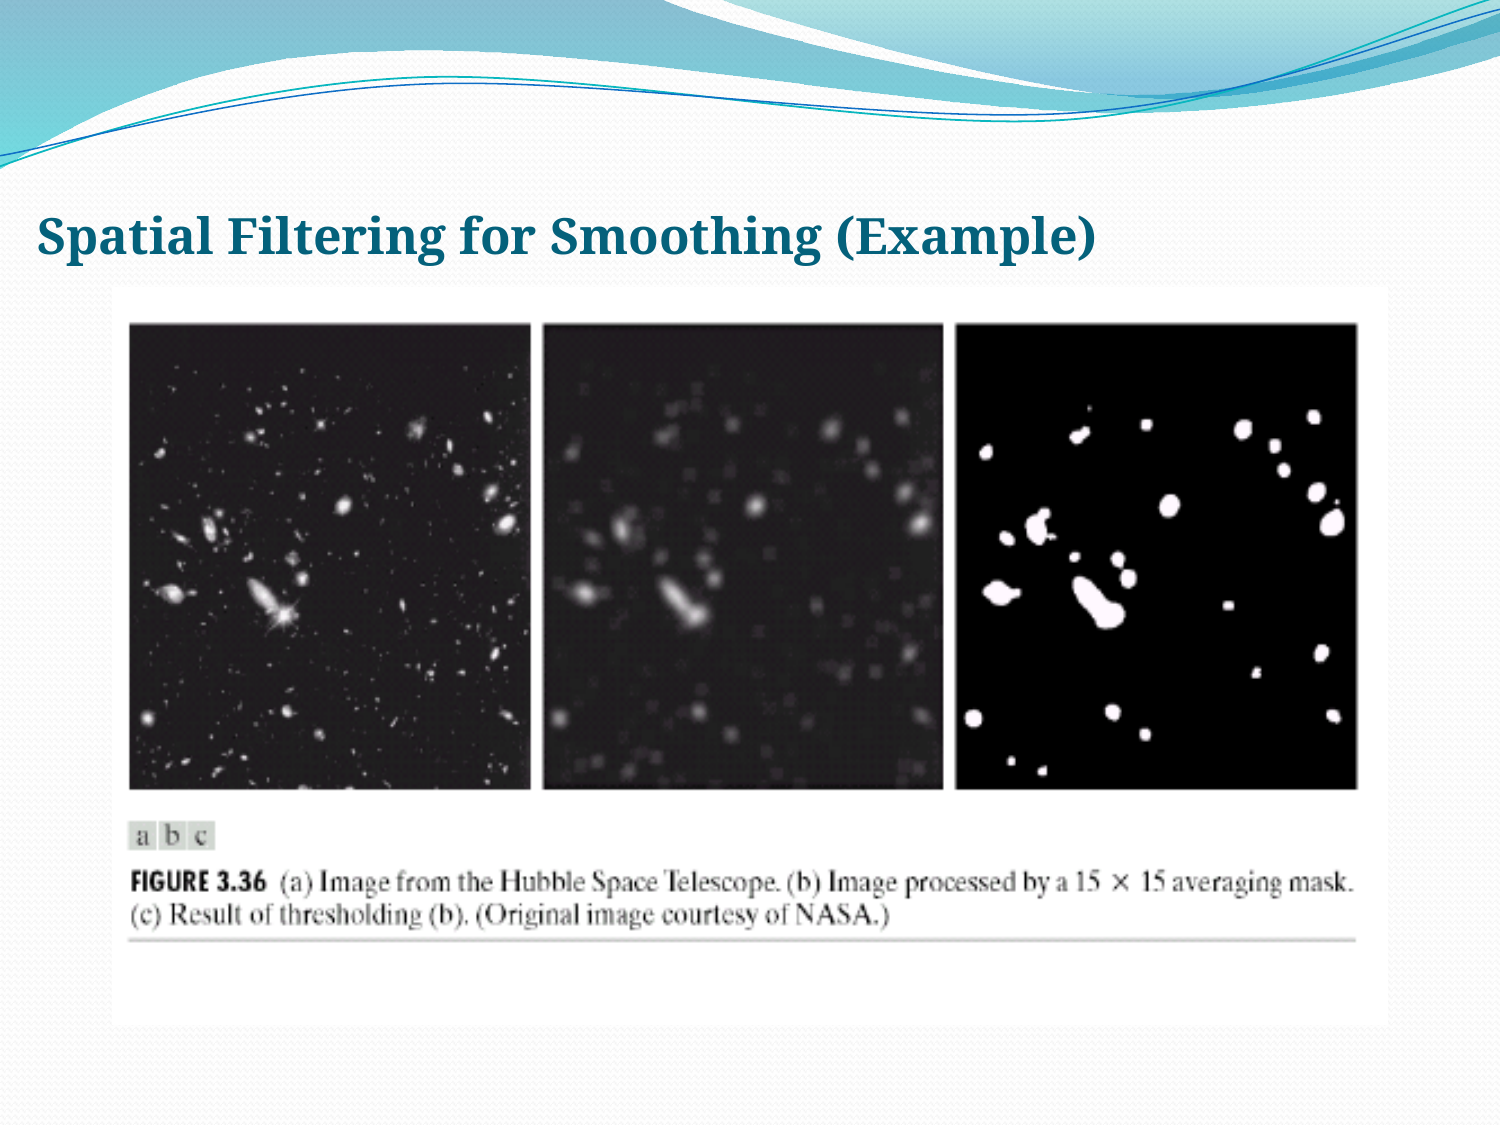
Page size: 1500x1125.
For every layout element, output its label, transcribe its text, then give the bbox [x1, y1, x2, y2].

title Spatial Filtering for Smoothing (Example) [37, 137, 1500, 325]
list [112, 287, 1388, 1026]
